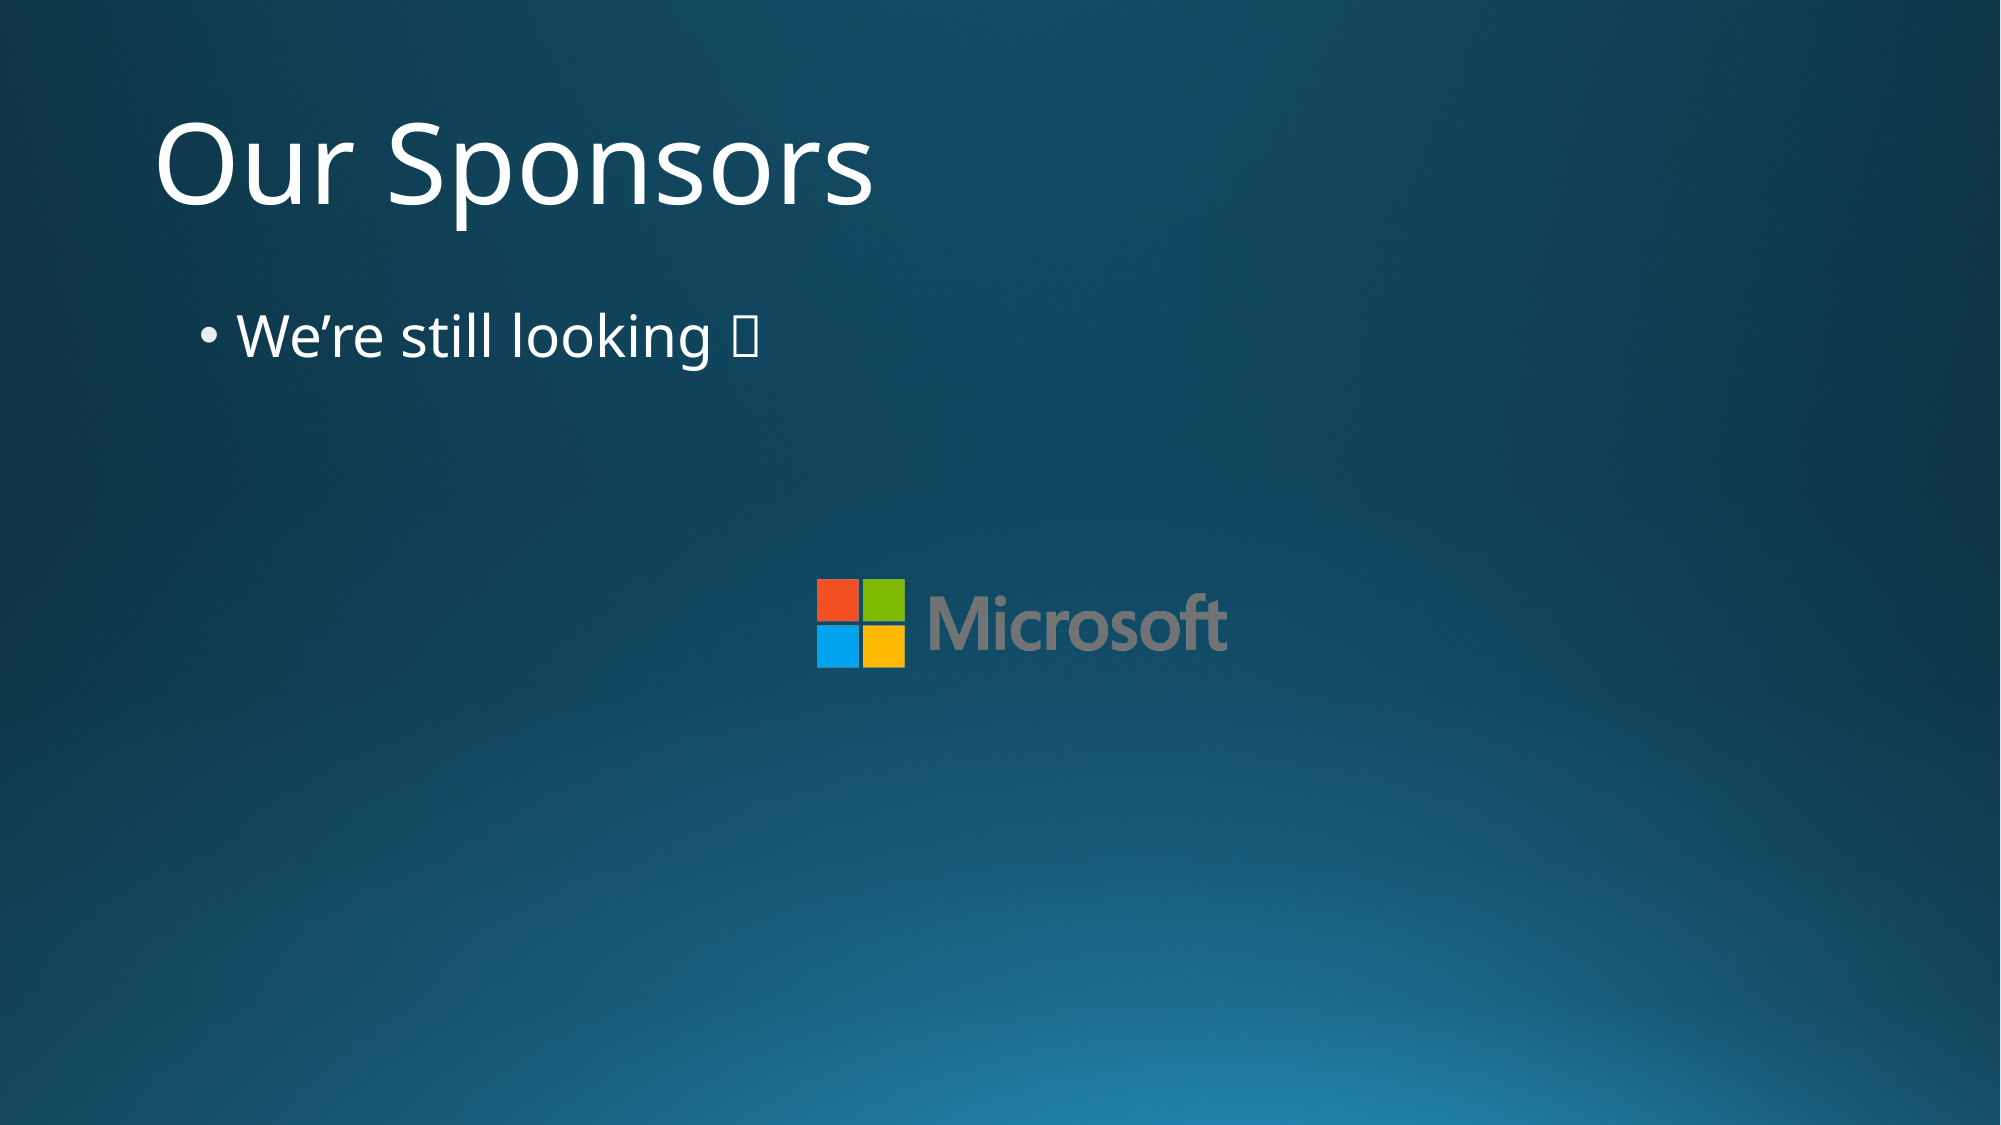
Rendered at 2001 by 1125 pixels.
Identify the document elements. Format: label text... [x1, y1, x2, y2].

title Our Sponsors [137, 59, 1863, 278]
list We’re still looking  [183, 299, 1863, 1014]
picture [0, 0, 2001, 1125]
